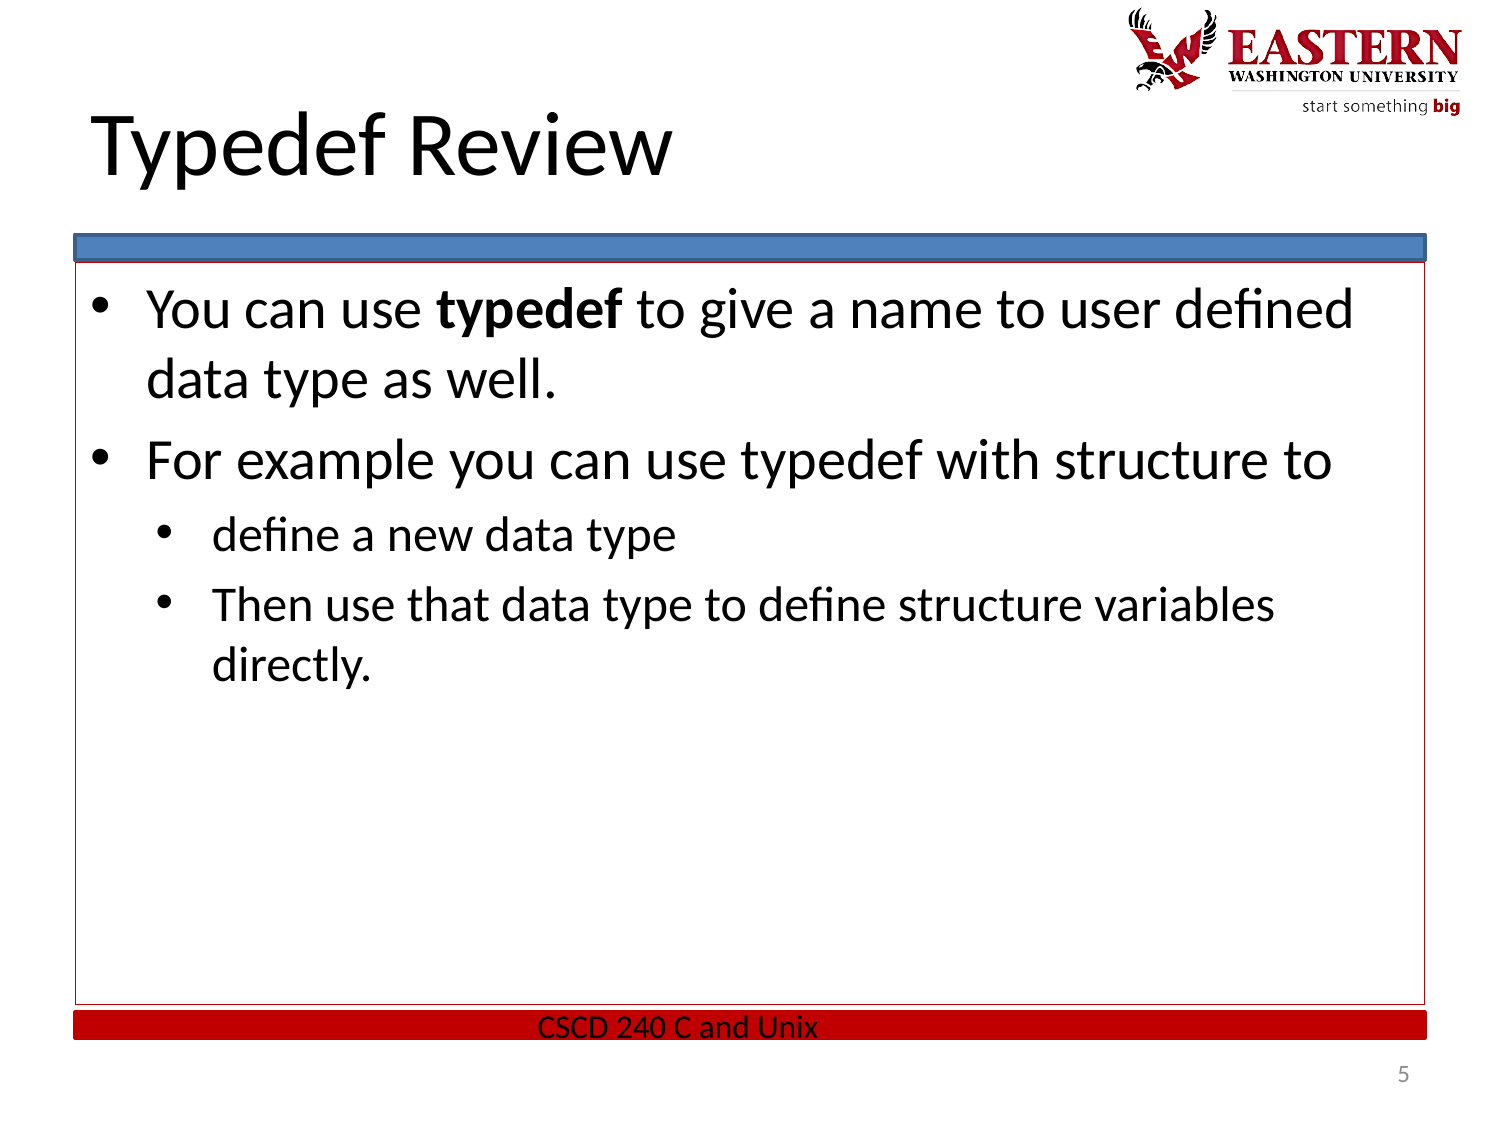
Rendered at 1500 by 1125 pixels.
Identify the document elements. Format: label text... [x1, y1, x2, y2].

text_box [73, 1010, 537, 1040]
list You can use typedef to give a name to user defined data type as well. For example you can use typedef with structure to define a new data type Then use that data type to define structure variables directly. [75, 262, 1425, 1005]
text_box CSCD 240 C and Unix [537, 1004, 1050, 1045]
text_box [73, 233, 1427, 262]
picture [1112, 0, 1500, 130]
slide_number 5 [1074, 1042, 1425, 1103]
text_box [1050, 1010, 1427, 1040]
title Typedef Review [75, 45, 1425, 233]
